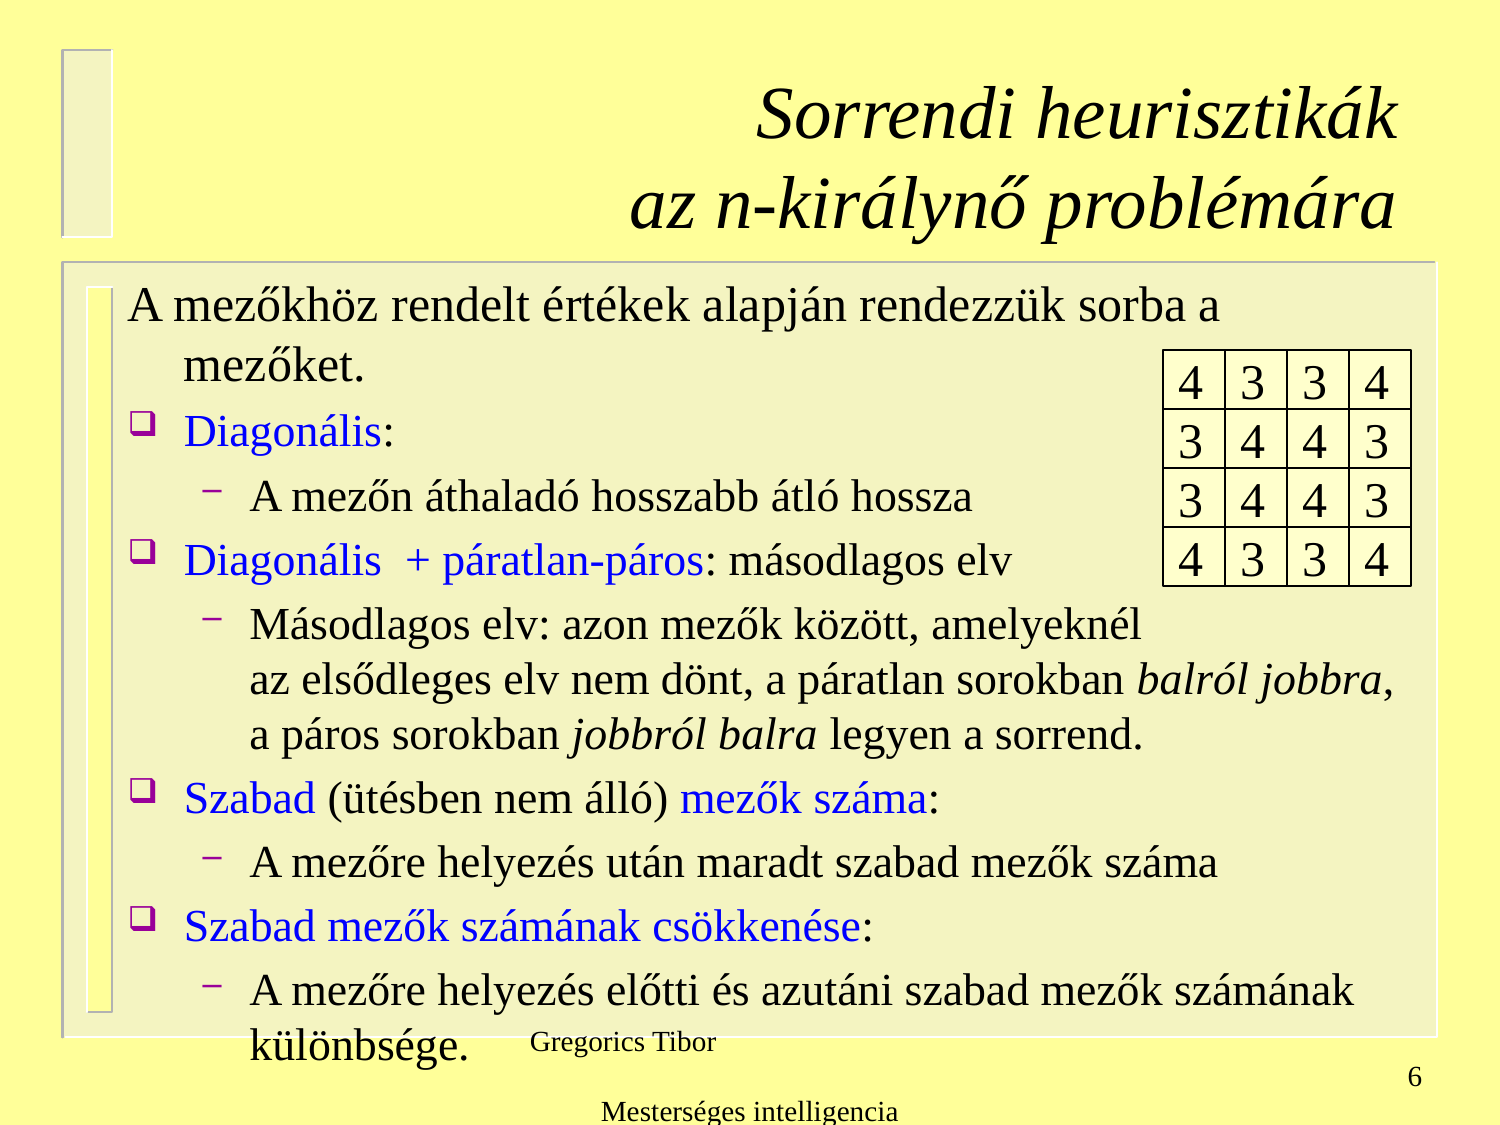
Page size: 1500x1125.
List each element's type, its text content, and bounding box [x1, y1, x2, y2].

slide_number 6 [1124, 1036, 1438, 1113]
text_box [274, 1039, 286, 1060]
text_box [397, 1039, 413, 1060]
text_box [357, 1039, 361, 1059]
footer Gregorics Tibor Mesterséges intelligencia [512, 1036, 988, 1113]
text_box [333, 1039, 350, 1059]
text_box [418, 1040, 423, 1053]
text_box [1163, 349, 1412, 587]
text_box A mezőkhöz rendelt értékek alapján rendezzük sorba a mezőket. Diagonális: A mezőn áthaladó hosszabb átló hossza Diagonális + páratlan-páros: másodlagos elv Másodlagos elv: azon mezők között, amelyeknél az elsődleges elv nem dönt, a páratlan sorokban balról jobbra, a páros sorokban jobbról balra legyen a sorrend. Szabad (ütésben nem álló) mezők száma: A mezőre helyezés után maradt szabad mezők száma Szabad mezők számának csökkenése: A mezőre helyezés előtti és azutáni szabad mezők számának különbsége. [112, 264, 1431, 1039]
text_box [363, 1039, 374, 1059]
text_box [310, 1040, 316, 1059]
text_box [323, 1040, 329, 1059]
text_box [423, 1039, 434, 1052]
text_box [913, 238, 926, 244]
text_box [259, 1046, 269, 1059]
text_box [418, 1054, 436, 1068]
text_box [1043, 238, 1054, 243]
text_box [254, 1039, 258, 1059]
text_box [440, 1040, 456, 1060]
text_box Sorrendi heurisztikák az n-királynő problémára [137, 56, 1413, 238]
